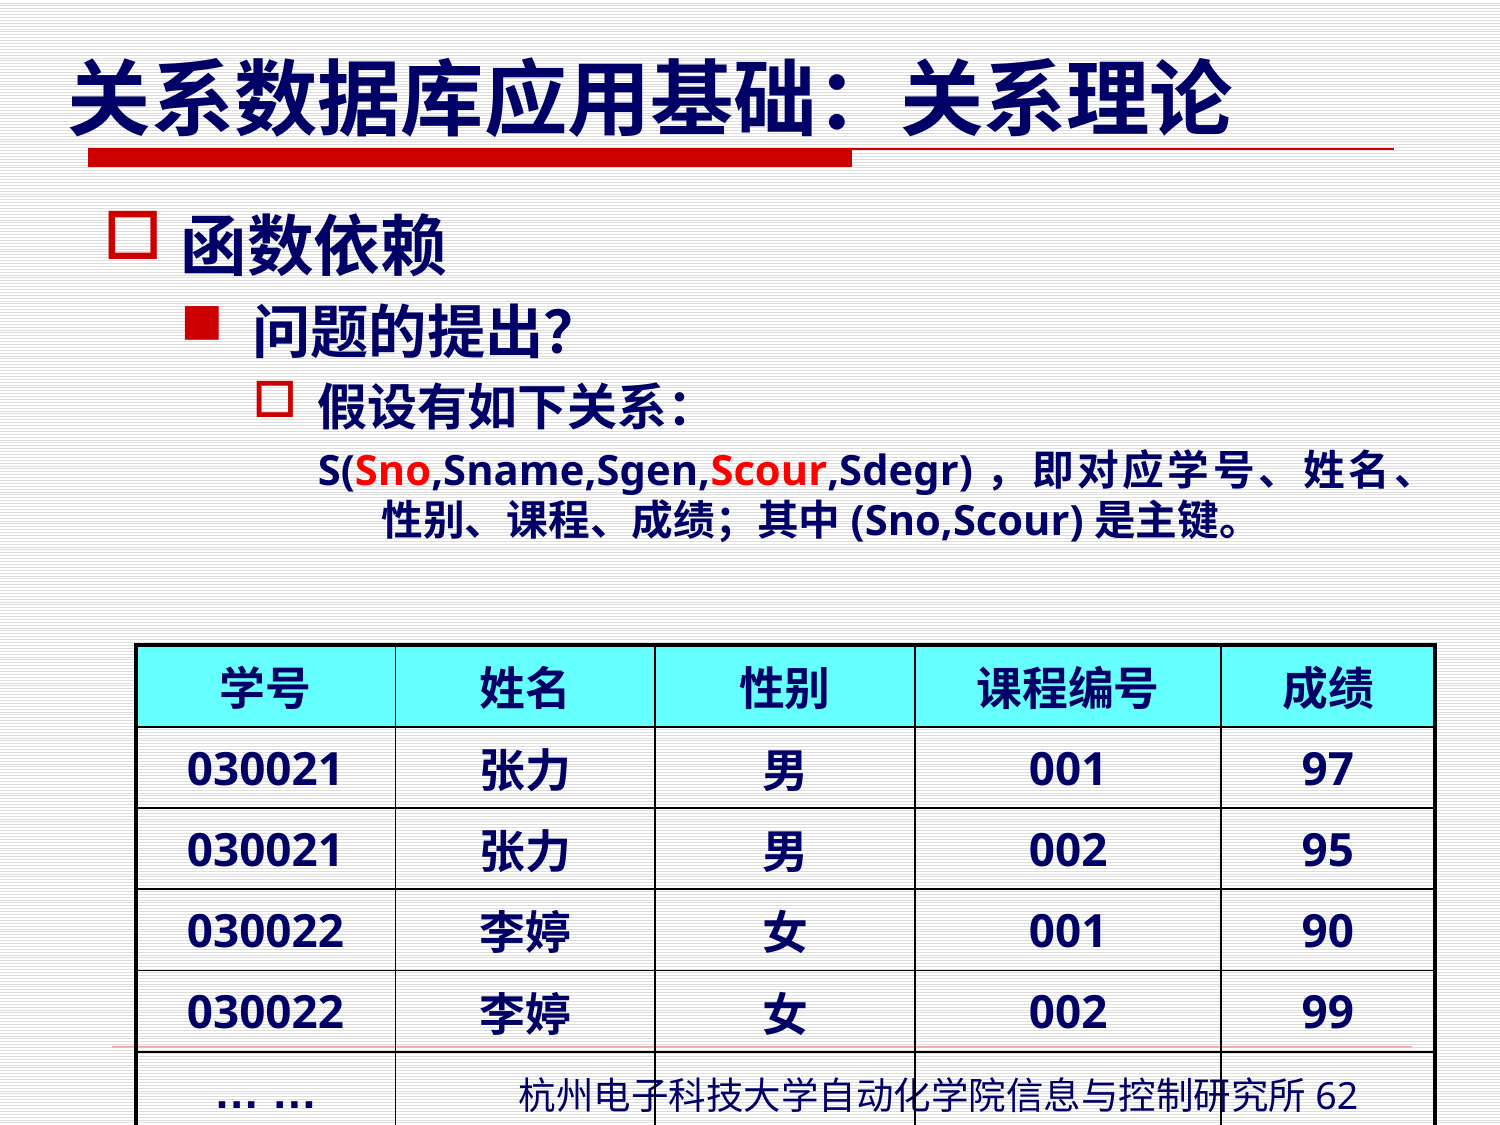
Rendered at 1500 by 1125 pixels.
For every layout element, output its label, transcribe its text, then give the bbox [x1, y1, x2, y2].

table_cell [1222, 1053, 1433, 1125]
table_cell [396, 1053, 654, 1125]
table_cell 张力 [396, 809, 654, 888]
table_cell 95 [1222, 809, 1433, 888]
table_cell 男 [656, 809, 914, 888]
table_cell [916, 1053, 1220, 1125]
table_header 课程编号 [916, 647, 1220, 726]
table_cell 002 [916, 971, 1220, 1051]
table_cell 030022 [138, 971, 395, 1051]
table_cell 90 [1222, 890, 1433, 970]
table_cell 李婷 [396, 890, 654, 970]
table_cell 99 [1222, 971, 1433, 1051]
table_cell [656, 1053, 914, 1125]
table_cell 李婷 [396, 971, 654, 1051]
list 函数依赖 问题的提出？ 假设有如下关系： S(Sno,Sname,Sgen,Scour,Sdegr)，即对应学号、姓名、性别、课程、成绩；其中(Sno,Scour)是主键。 [88, 196, 1451, 1009]
table_header 性别 [656, 647, 914, 726]
table_header 姓名 [396, 647, 654, 726]
table_cell 男 [656, 728, 914, 807]
table_cell 002 [916, 809, 1220, 888]
table_cell 030022 [138, 890, 395, 970]
table_header 成绩 [1222, 647, 1433, 726]
table_cell … … [138, 1053, 395, 1125]
table_cell 030021 [138, 728, 395, 807]
table_cell 女 [656, 971, 914, 1051]
table_cell 001 [916, 890, 1220, 970]
table_cell 女 [656, 890, 914, 970]
table_cell 001 [916, 728, 1220, 807]
table_cell 张力 [396, 728, 654, 807]
table_cell 030021 [138, 809, 395, 888]
table_header 学号 [138, 647, 395, 726]
table_cell 97 [1222, 728, 1433, 807]
